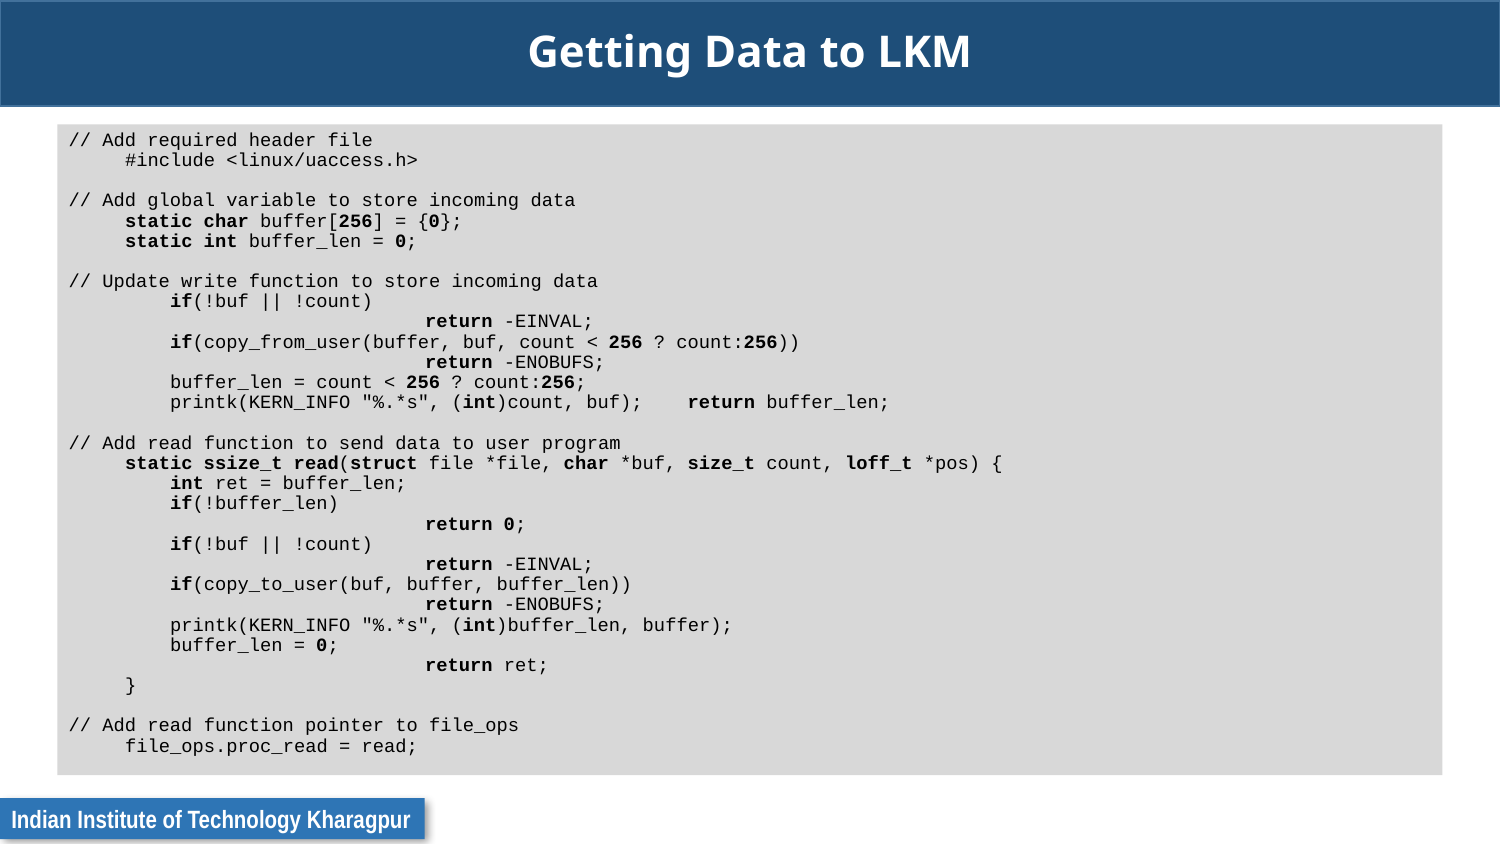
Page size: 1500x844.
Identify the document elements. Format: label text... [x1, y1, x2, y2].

title Getting Data to LKM [0, 1, 1500, 106]
list // Add required header file #include <linux/uaccess.h> // Add global variable to store incoming data static char buffer[256] = {0}; static int buffer_len = 0; // Update write function to store incoming data if(!buf || !count) return -EINVAL; if(copy_from_user(buffer, buf, count < 256 ? count:256)) return -ENOBUFS; buffer_len = count < 256 ? count:256; printk(KERN_INFO "%.*s", (int)count, buf); return buffer_len; // Add read function to send data to user program static ssize_t read(struct file *file, char *buf, size_t count, loff_t *pos) { int ret = buffer_len; if(!buffer_len) return 0; if(!buf || !count) return -EINVAL; if(copy_to_user(buf, buffer, buffer_len)) return -ENOBUFS; printk(KERN_INFO "%.*s", (int)buffer_len, buffer); buffer_len = 0; return ret; } // Add read function pointer to file_ops file_ops.proc_read = read; [57, 124, 1443, 776]
